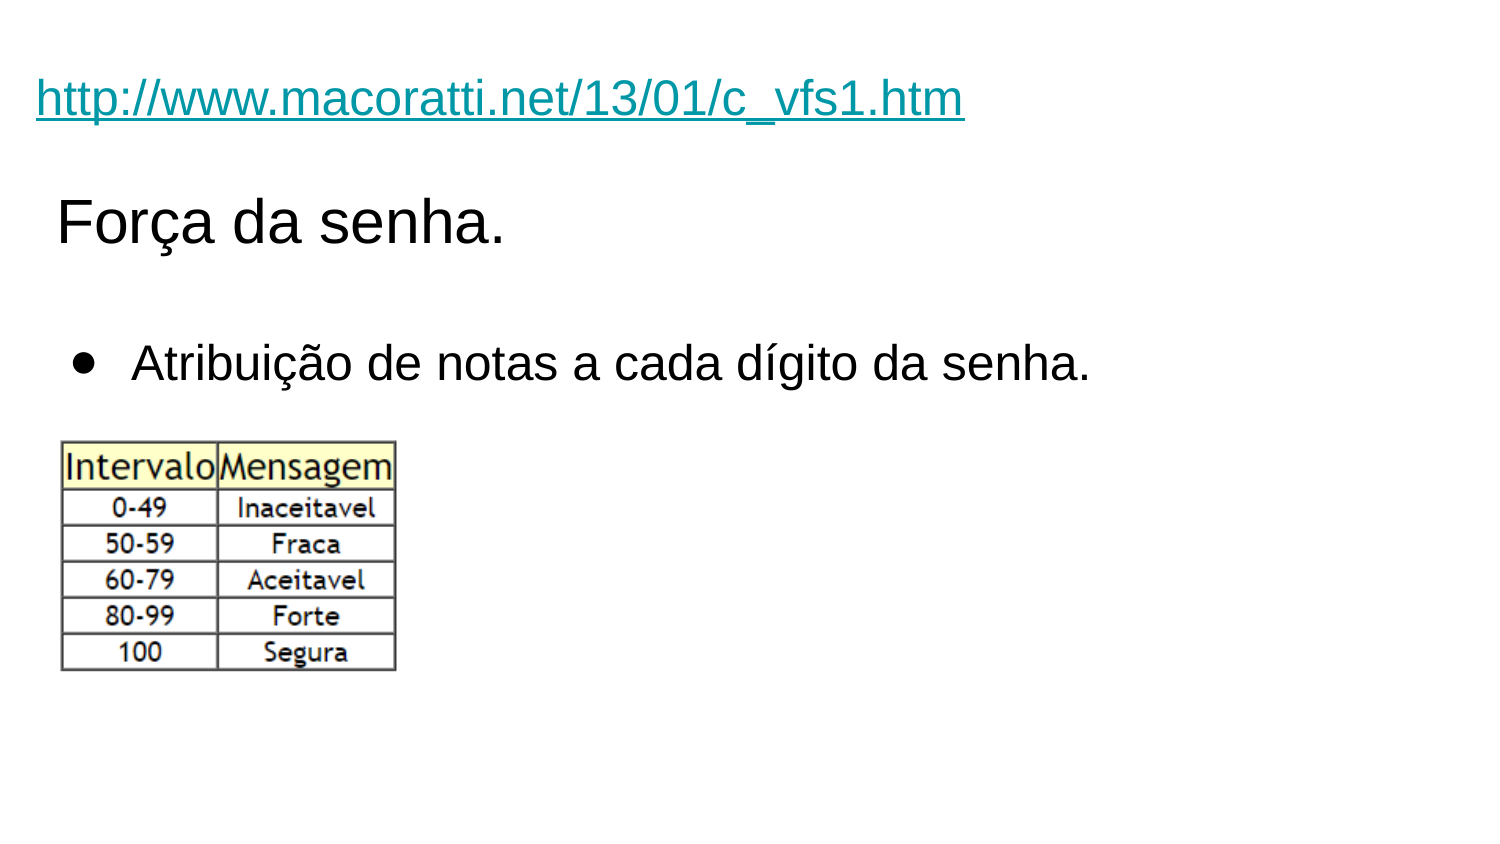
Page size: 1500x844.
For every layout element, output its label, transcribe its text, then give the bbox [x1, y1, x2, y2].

text_box http://www.macoratti.net/13/01/c_vfs1.htm [20, 50, 1352, 166]
text_box [148, 351, 1352, 492]
text_box Força da senha. Atribuição de notas a cada dígito da senha. [41, 165, 1245, 307]
picture [56, 436, 403, 677]
